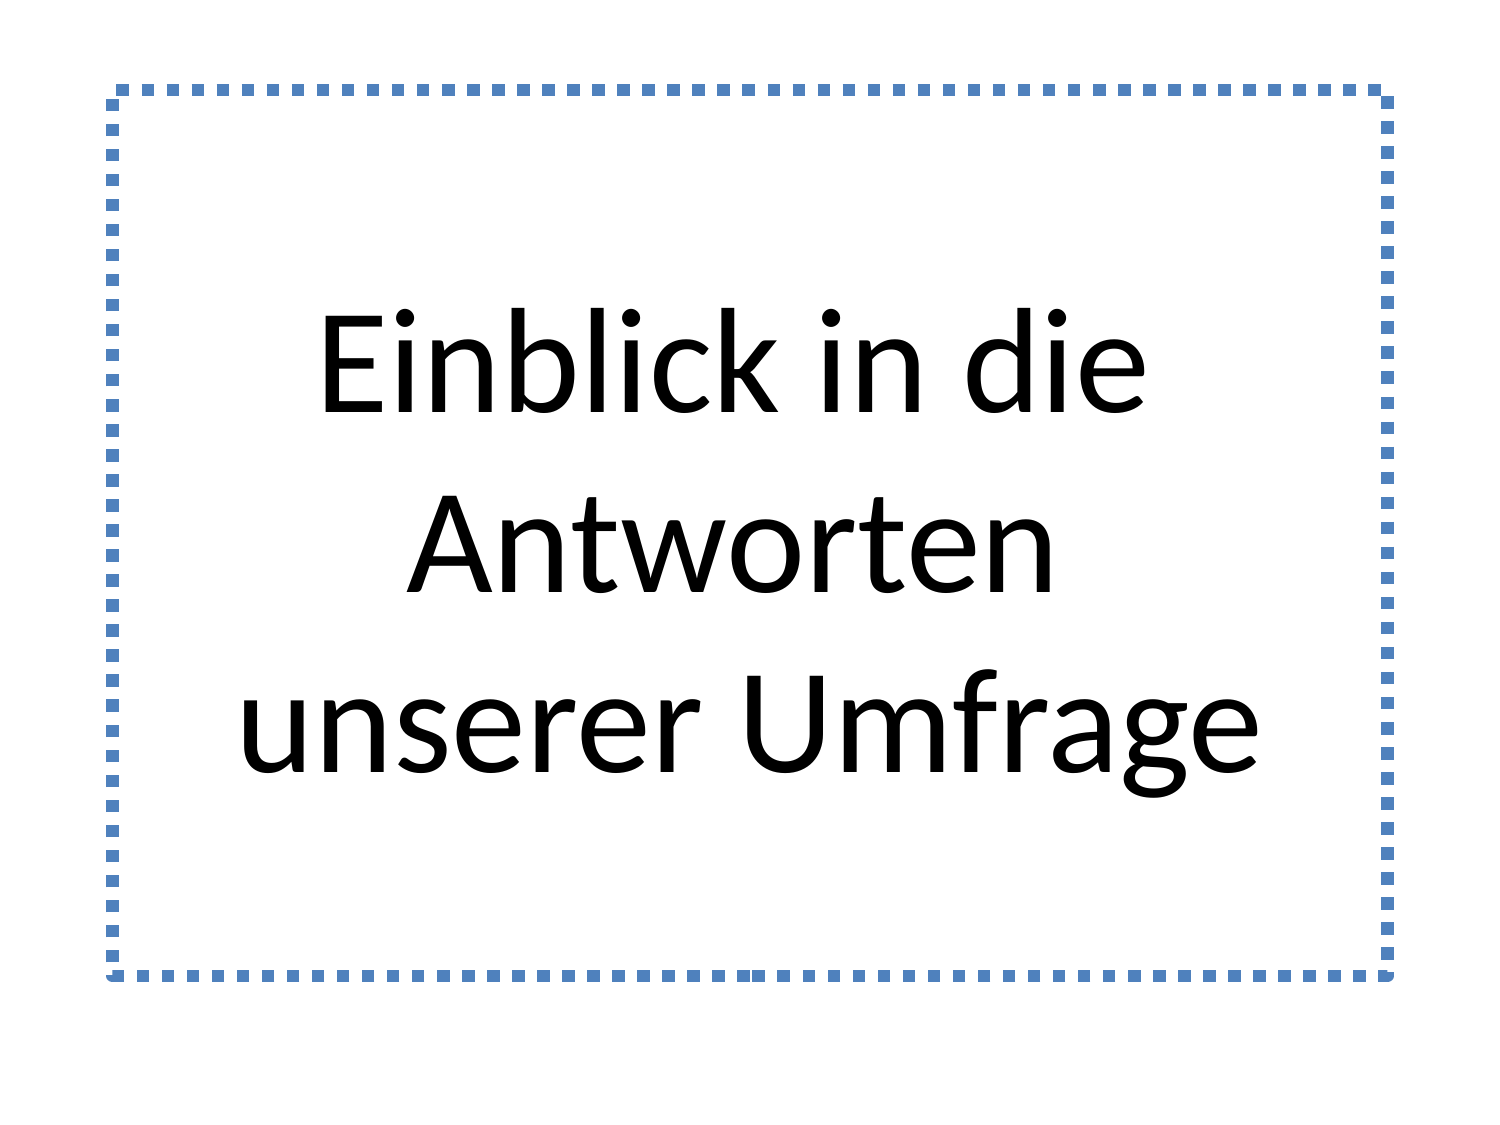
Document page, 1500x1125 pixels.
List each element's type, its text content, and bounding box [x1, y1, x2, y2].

title Einblick in die Antworten unserer Umfrage [110, 88, 1390, 978]
